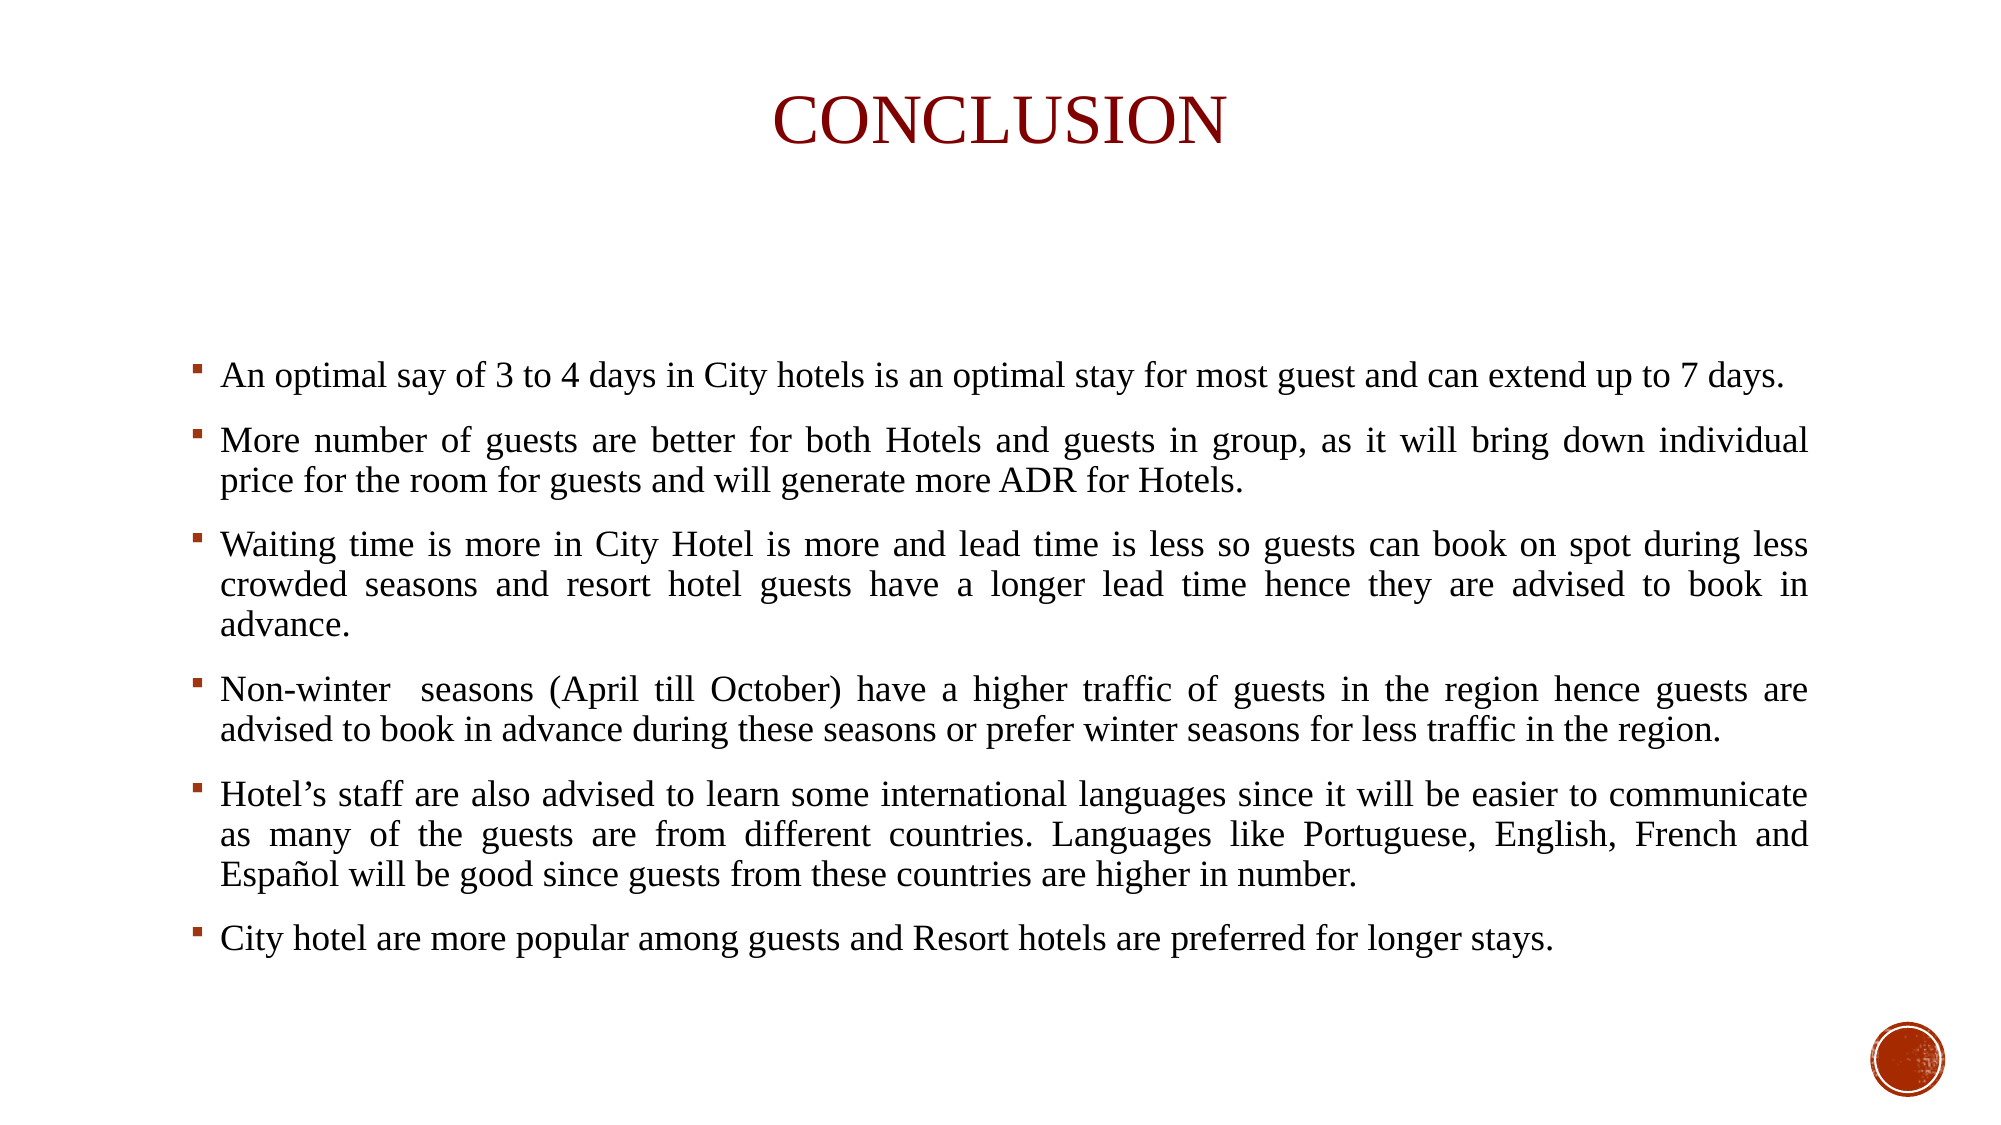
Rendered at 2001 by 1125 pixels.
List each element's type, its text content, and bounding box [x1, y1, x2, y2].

list An optimal say of 3 to 4 days in City hotels is an optimal stay for most guest and can extend up to 7 days. More number of guests are better for both Hotels and guests in group, as it will bring down individual price for the room for guests and will generate more ADR for Hotels. Waiting time is more in City Hotel is more and lead time is less so guests can book on spot during less crowded seasons and resort hotel guests have a longer lead time hence they are advised to book in advance. Non-winter seasons (April till October) have a higher traffic of guests in the region hence guests are advised to book in advance during these seasons or prefer winter seasons for less traffic in the region. Hotel’s staff are also advised to learn some international languages since it will be easier to communicate as many of the guests are from different countries. Languages like Portuguese, English, French and Español will be good since guests from these countries are higher in number. City hotel are more popular among guests and Resort hotels are preferred for longer stays. [175, 348, 1826, 1013]
title CONCLUSION [175, 57, 1826, 185]
